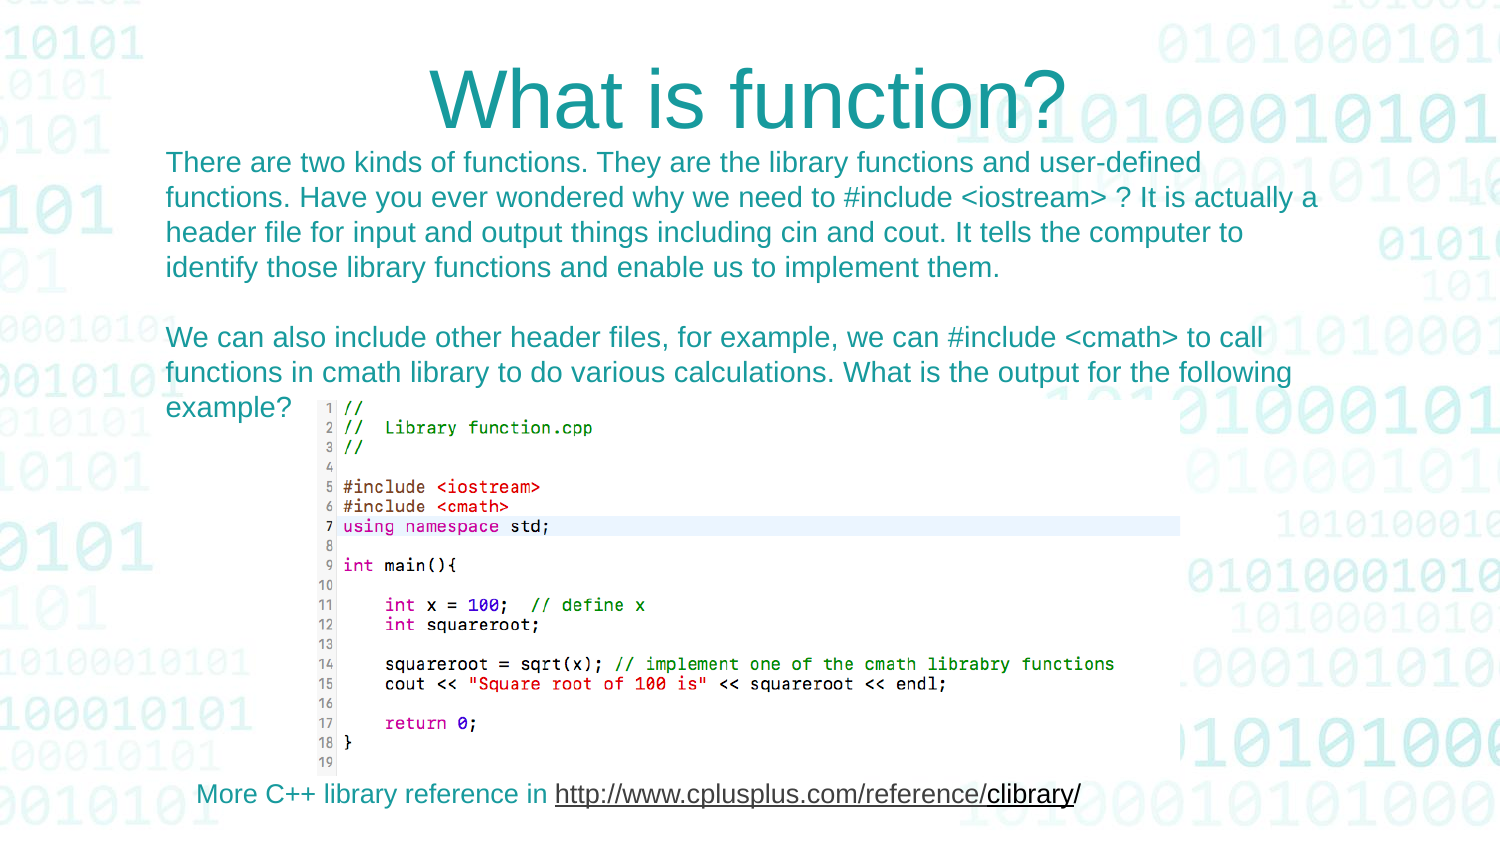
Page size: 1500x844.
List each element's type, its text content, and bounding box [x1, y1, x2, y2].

title What is function? [0, 44, 1498, 146]
picture [0, 0, 1500, 844]
text_box More C++ library reference in http://www.cplusplus.com/reference/clibrary/ [181, 769, 1316, 817]
text_box There are two kinds of functions. They are the library functions and user-defined functions. Have you ever wondered why we need to #include <iostream> ? It is actually a header file for input and output things including cin and cout. It tells the computer to identify those library functions and enable us to implement them. We can also include other header files, for example, we can #include <cmath> to call functions in cmath library to do various calculations. What is the output for the following example? [150, 146, 1347, 665]
